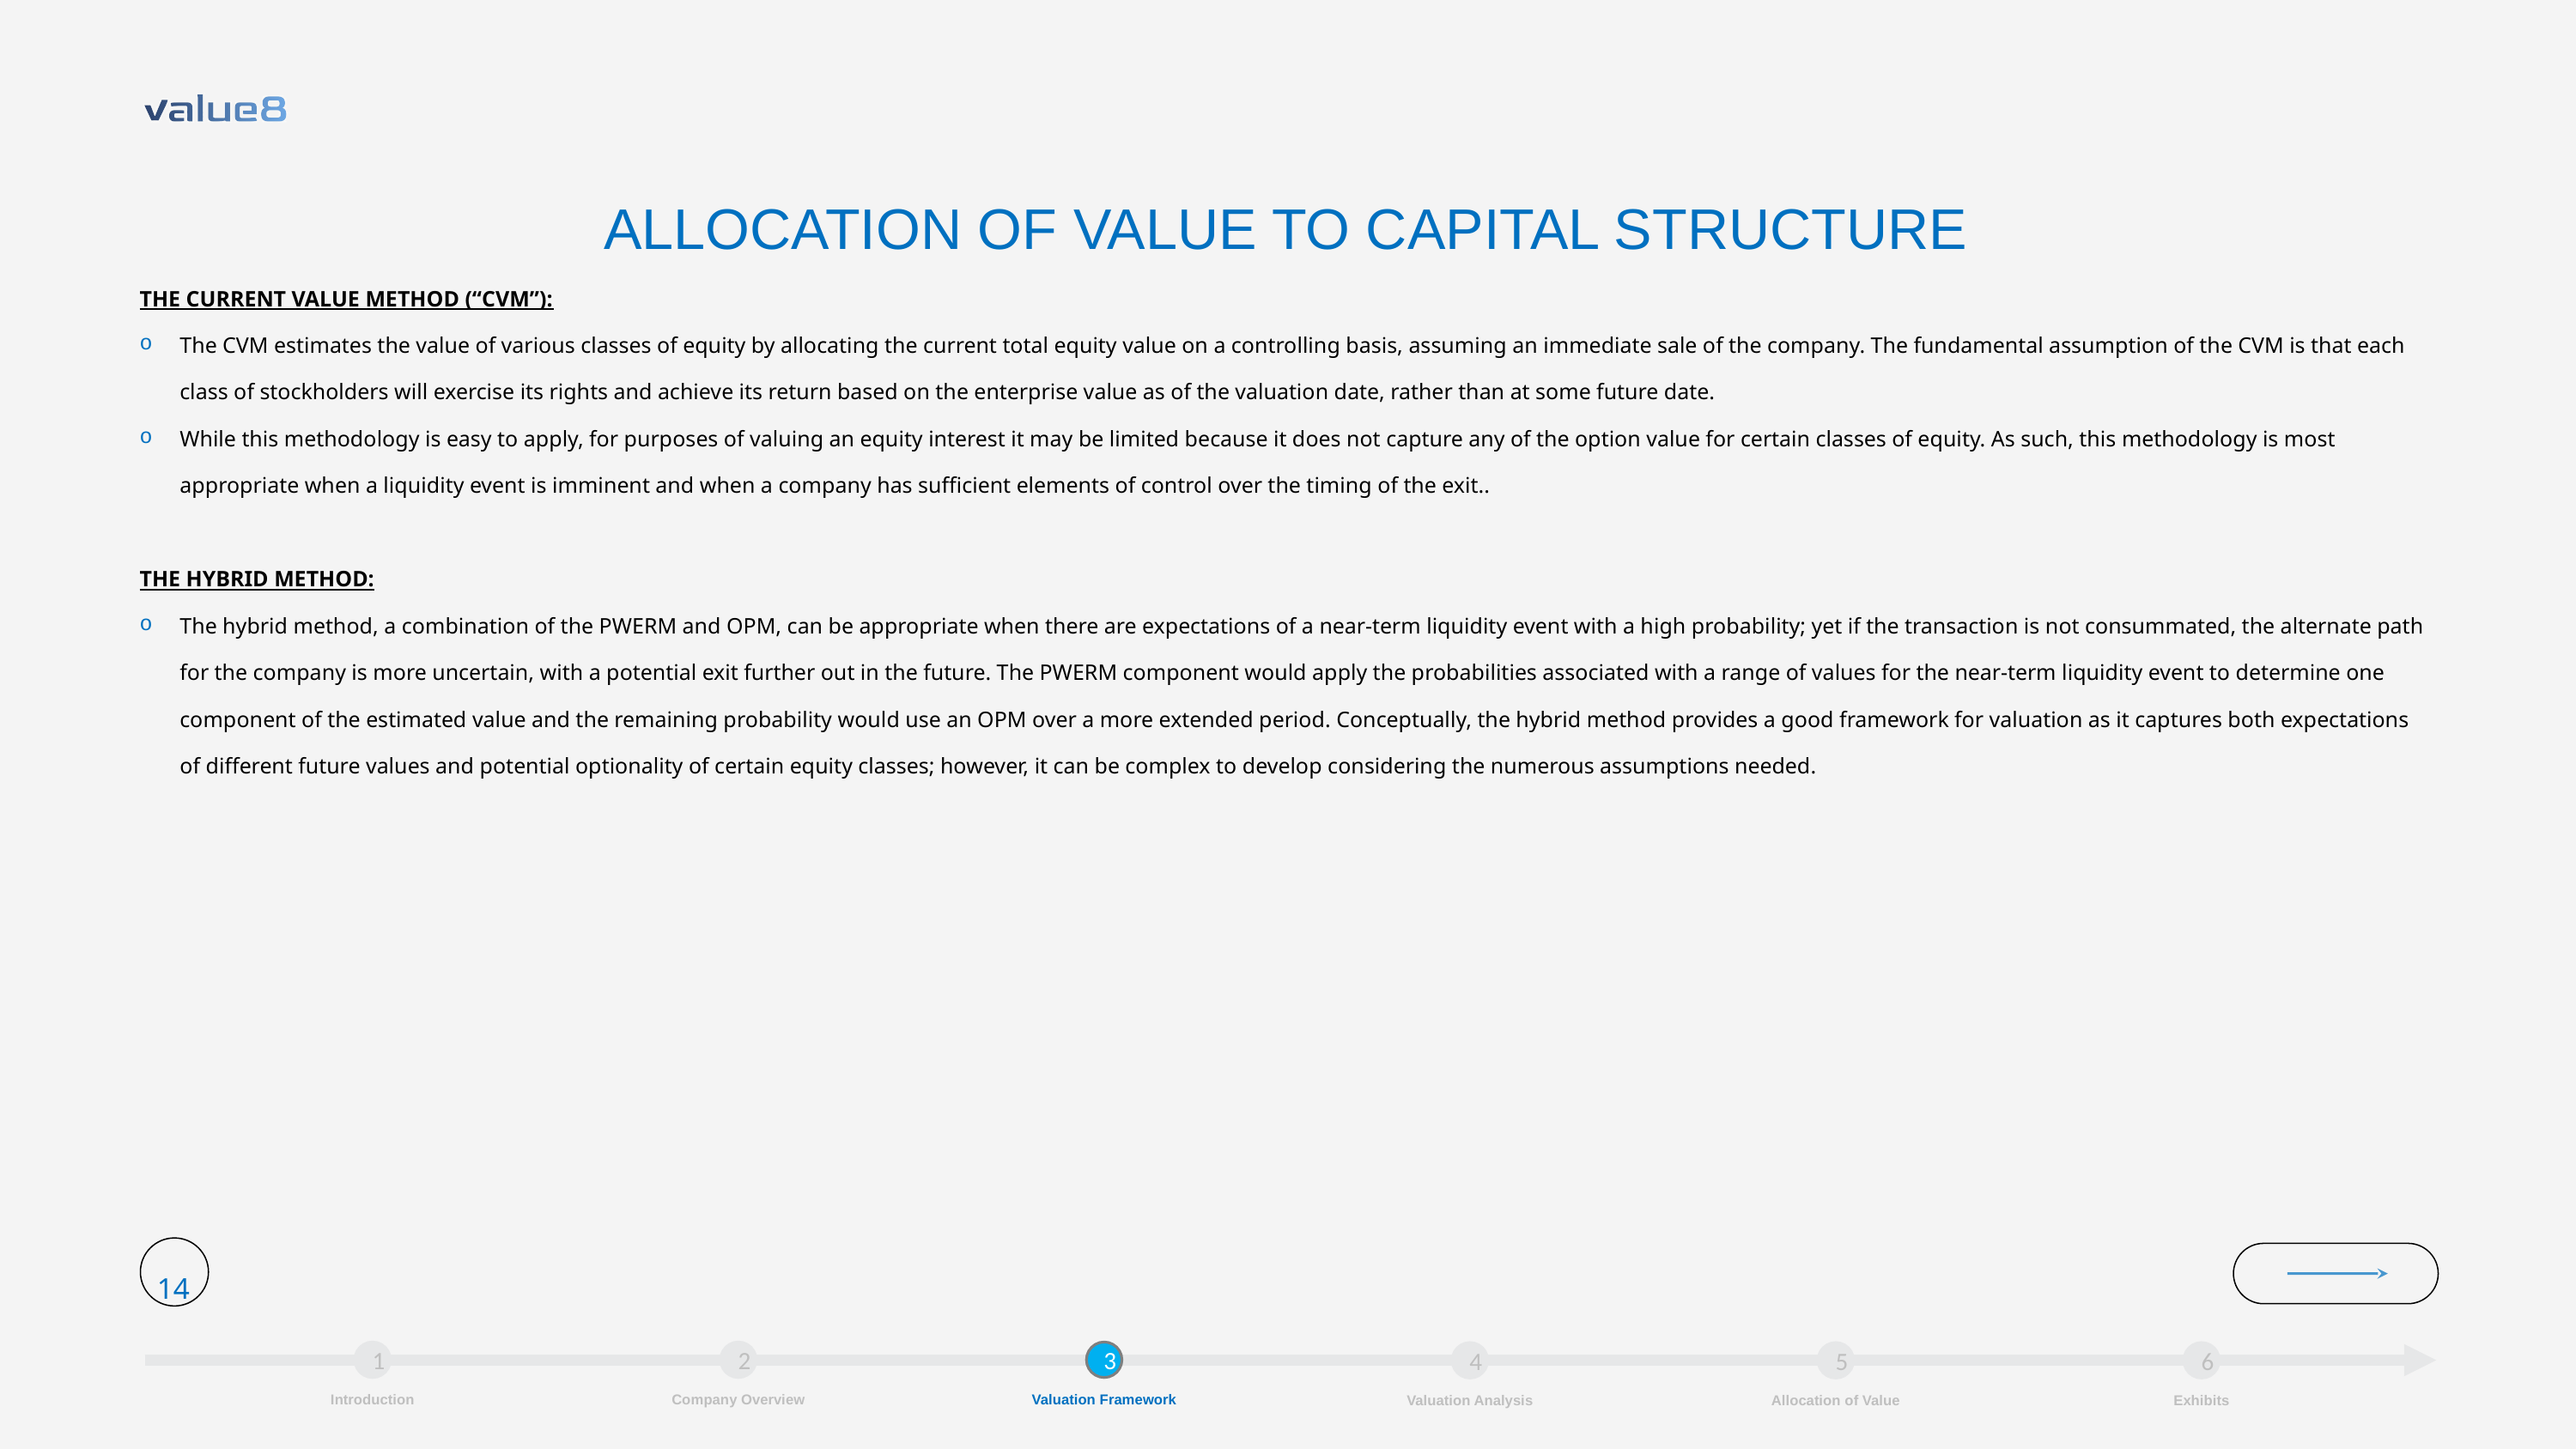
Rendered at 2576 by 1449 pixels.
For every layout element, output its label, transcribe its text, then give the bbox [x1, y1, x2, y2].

picture [96, 52, 335, 164]
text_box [2115, 1342, 2288, 1413]
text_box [652, 1342, 825, 1412]
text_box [1749, 1342, 1923, 1413]
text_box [2233, 1237, 2439, 1304]
text_box THE CURRENT VALUE METHOD (“CVM”): The CVM estimates the value of various classes of equity by allocating the current total equity value on a controlling basis, assuming an immediate sale of the company. The fundamental assumption of the CVM is that each class of stockholders will exercise its rights and achieve its return based on the enterprise value as of the valuation date, rather than at some future date. While this methodology is easy to apply, for purposes of valuing an equity interest it may be limited because it does not capture any of the option value for certain classes of equity. As such, this methodology is most appropriate when a liquidity event is imminent and when a company has sufficient elements of control over the timing of the exit.. THE HYBRID METHOD: The hybrid method, a combination of the PWERM and OPM, can be appropriate when there are expectations of a near-term liquidity event with a high probability; yet if the transaction is not consummated, the alternate path for the company is more uncertain, with a potential exit further out in the future. The PWERM component would apply the probabilities associated with a range of values for the near-term liquidity event to determine one component of the estimated value and the remaining probability would use an OPM over a more extended period. Conceptually, the hybrid method provides a good framework for valuation as it captures both expectations of different future values and potential optionality of certain equity classes; however, it can be complex to develop considering the numerous assumptions needed. [139, 264, 2439, 825]
text_box ALLOCATION OF VALUE TO CAPITAL STRUCTURE [355, 130, 2218, 262]
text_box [1018, 1342, 1191, 1412]
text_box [1383, 1342, 1557, 1413]
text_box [132, 1209, 215, 1307]
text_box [286, 1342, 459, 1412]
